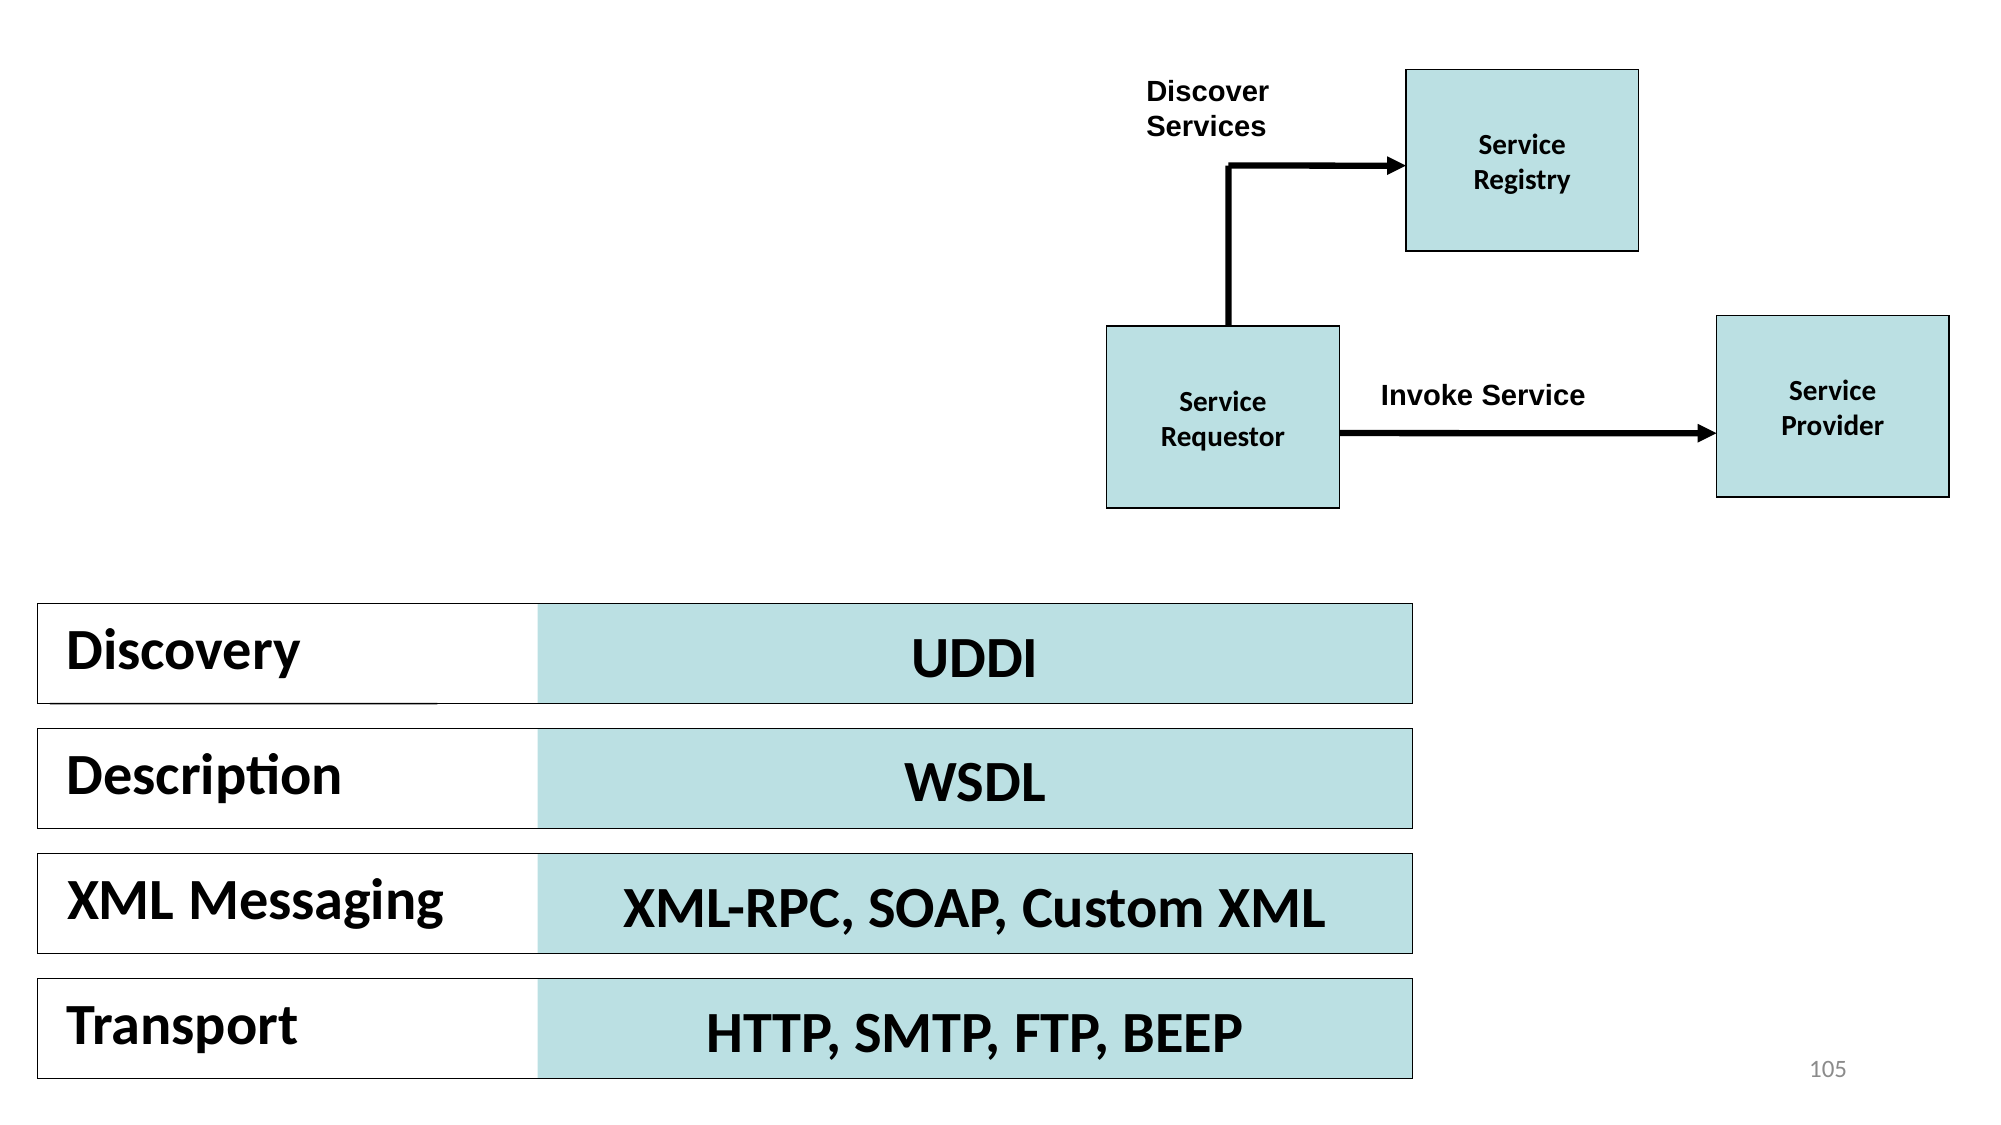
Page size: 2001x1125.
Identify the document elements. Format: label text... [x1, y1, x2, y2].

text_box Service Requestor [1106, 326, 1340, 508]
text_box [37, 728, 1413, 829]
text_box [37, 853, 1413, 954]
slide_number 105 [1412, 1037, 1863, 1097]
text_box [1228, 159, 1406, 172]
text_box Service Registry [1405, 69, 1639, 252]
text_box Service Provider [1716, 315, 1950, 498]
text_box [37, 603, 1413, 704]
text_box Invoke Service [1366, 368, 1714, 419]
text_box [37, 978, 1413, 1079]
text_box Discover Services [1131, 64, 1397, 150]
text_box [1339, 426, 1717, 440]
